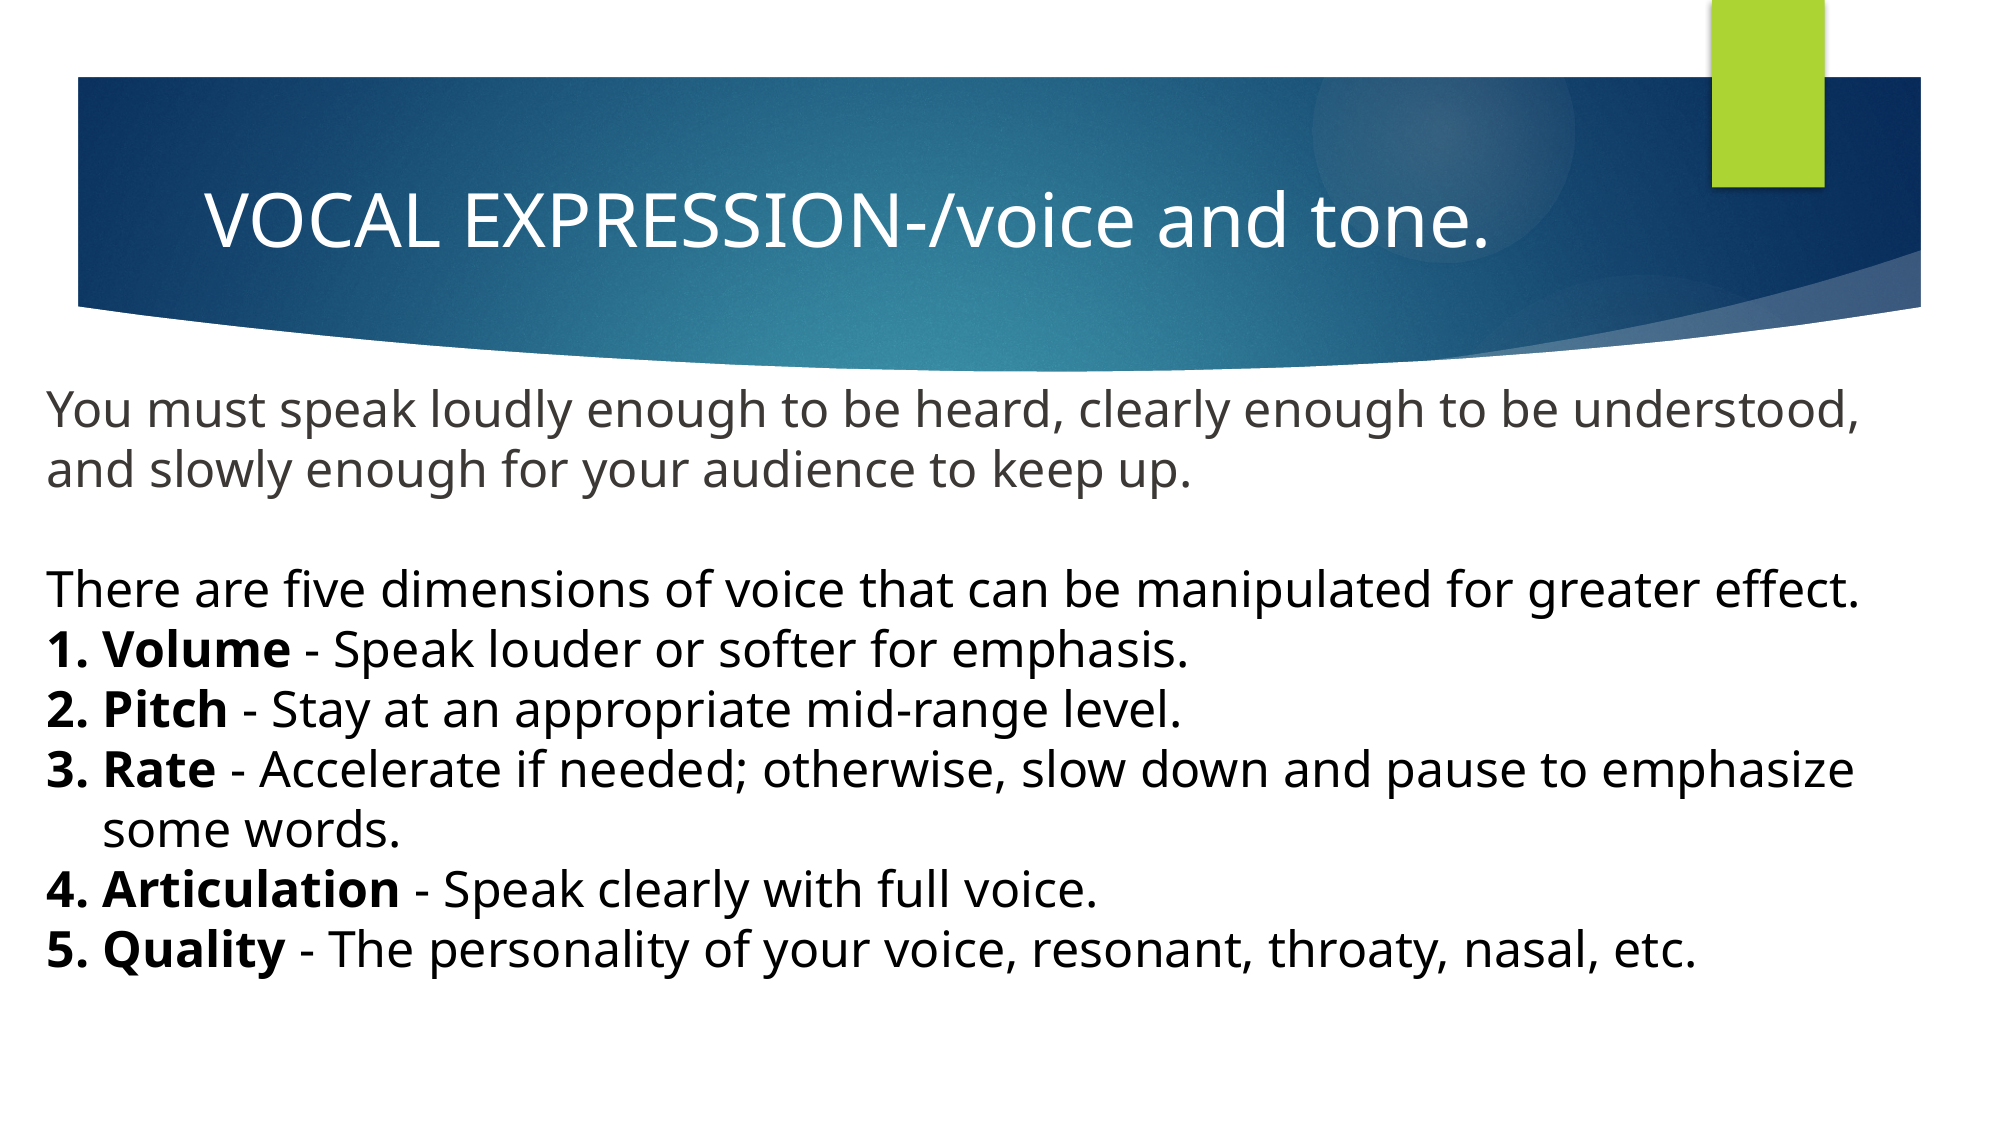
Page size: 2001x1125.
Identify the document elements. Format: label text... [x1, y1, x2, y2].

text_box You must speak loudly enough to be heard, clearly enough to be understood, and slowly enough for your audience to keep up. There are five dimensions of voice that can be manipulated for greater effect. Volume - Speak louder or softer for emphasis. Pitch - Stay at an appropriate mid-range level. Rate - Accelerate if needed; otherwise, slow down and pause to emphasize some words. Articulation - Speak clearly with full voice. Quality - The personality of your voice, resonant, throaty, nasal, etc. [31, 370, 1929, 986]
title VOCAL EXPRESSION-/voice and tone. [189, 159, 1627, 276]
